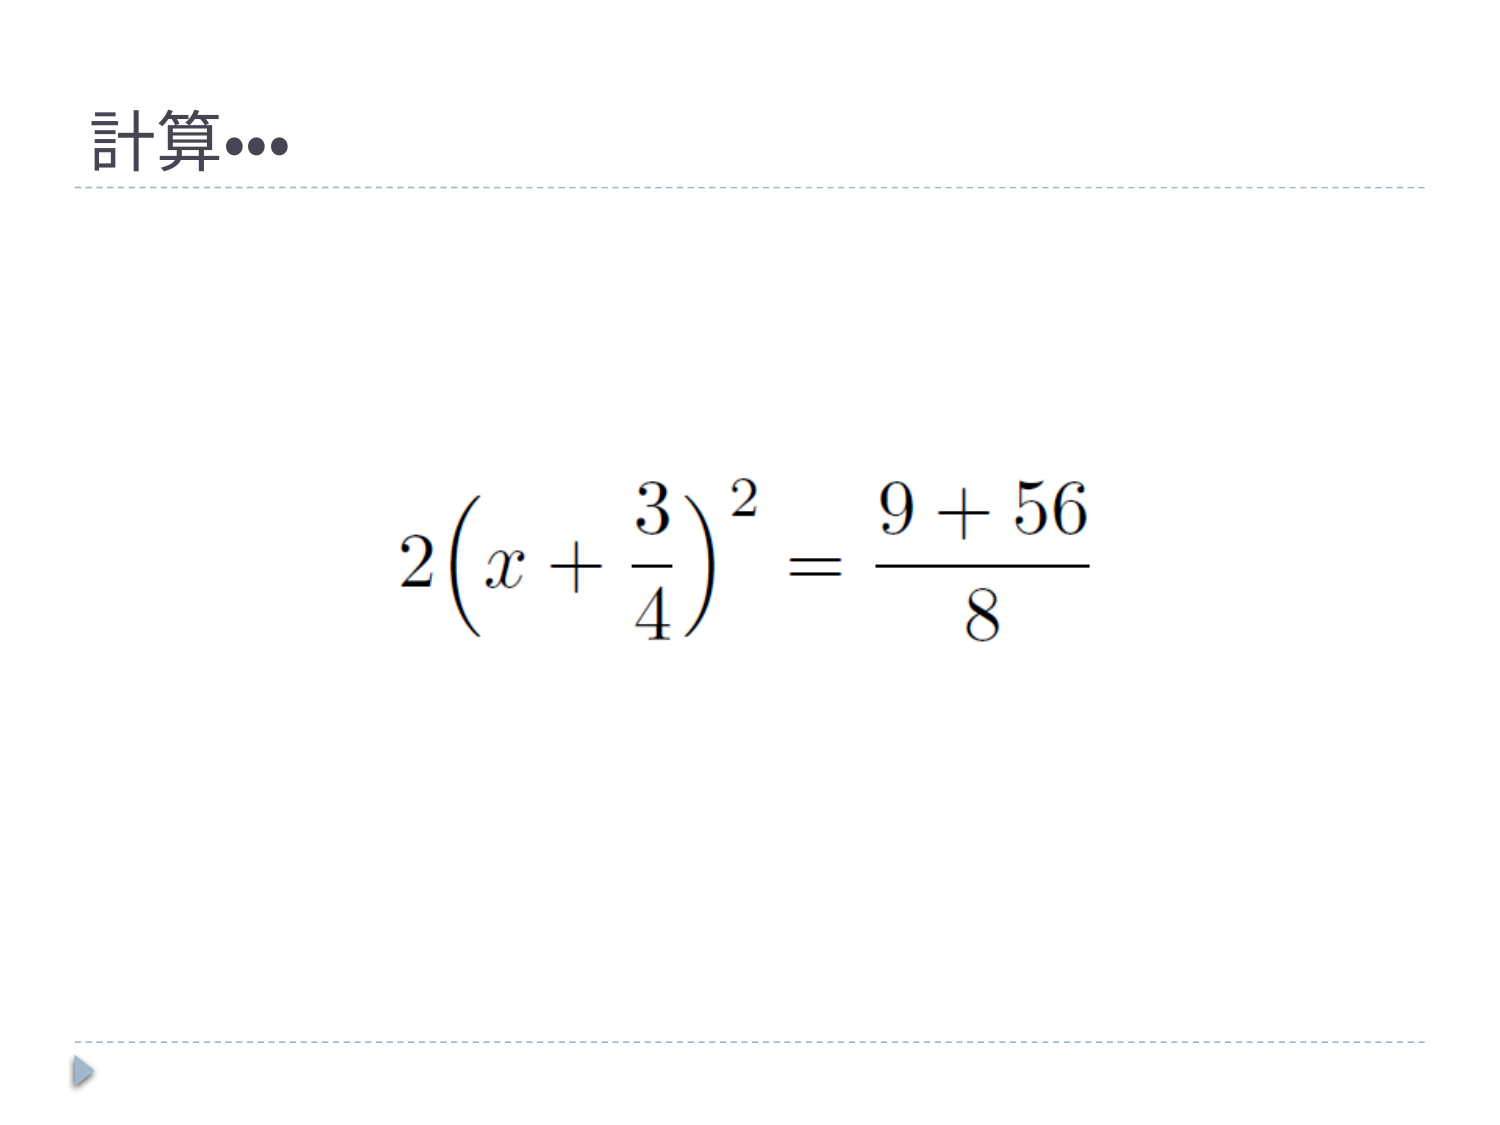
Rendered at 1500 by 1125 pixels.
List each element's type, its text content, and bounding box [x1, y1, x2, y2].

title 計算・・・ [75, 37, 1425, 188]
picture [370, 466, 1130, 659]
